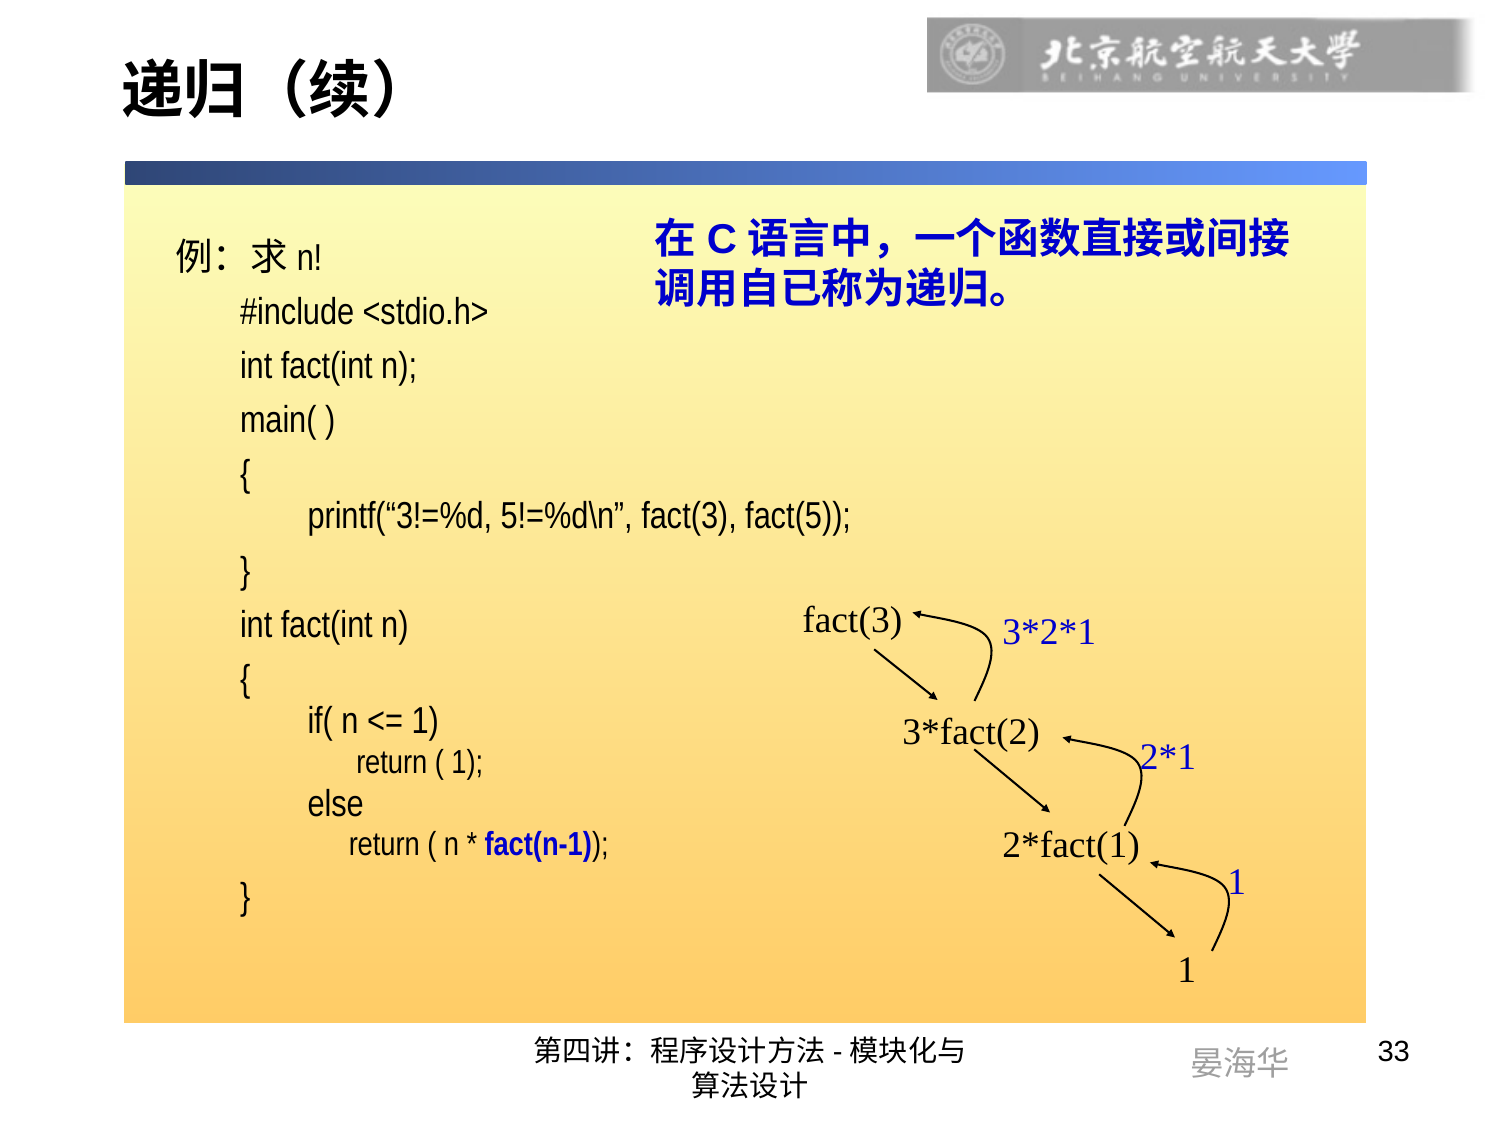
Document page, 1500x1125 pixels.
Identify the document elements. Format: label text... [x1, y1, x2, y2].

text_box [912, 599, 1188, 701]
text_box 在C语言中，一个函数直接或间接调用自已称为递归。 [640, 204, 1341, 320]
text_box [1062, 724, 1326, 826]
text_box 2*fact(1) [987, 812, 1188, 873]
picture [927, 0, 1500, 102]
text_box [974, 749, 1051, 813]
slide_number 33 [1074, 1024, 1426, 1103]
text_box 1 [1162, 959, 1275, 998]
title 递归（续） [105, 25, 1450, 164]
text_box 3*fact(2) [887, 699, 1088, 760]
list 例：求n! #include <stdio.h> int fact(int n); main( ) { printf(“3!=%d, 5!=%d\n”, fact(3), fact(5)); } int fact(int n) { if( n <= 1) return ( 1); else return ( n * fact(n-1)); } [160, 237, 1327, 986]
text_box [1149, 849, 1413, 951]
footer 第四讲：程序设计方法-模块化与算法设计 [512, 1024, 988, 1103]
text_box fact(3) [787, 587, 988, 648]
